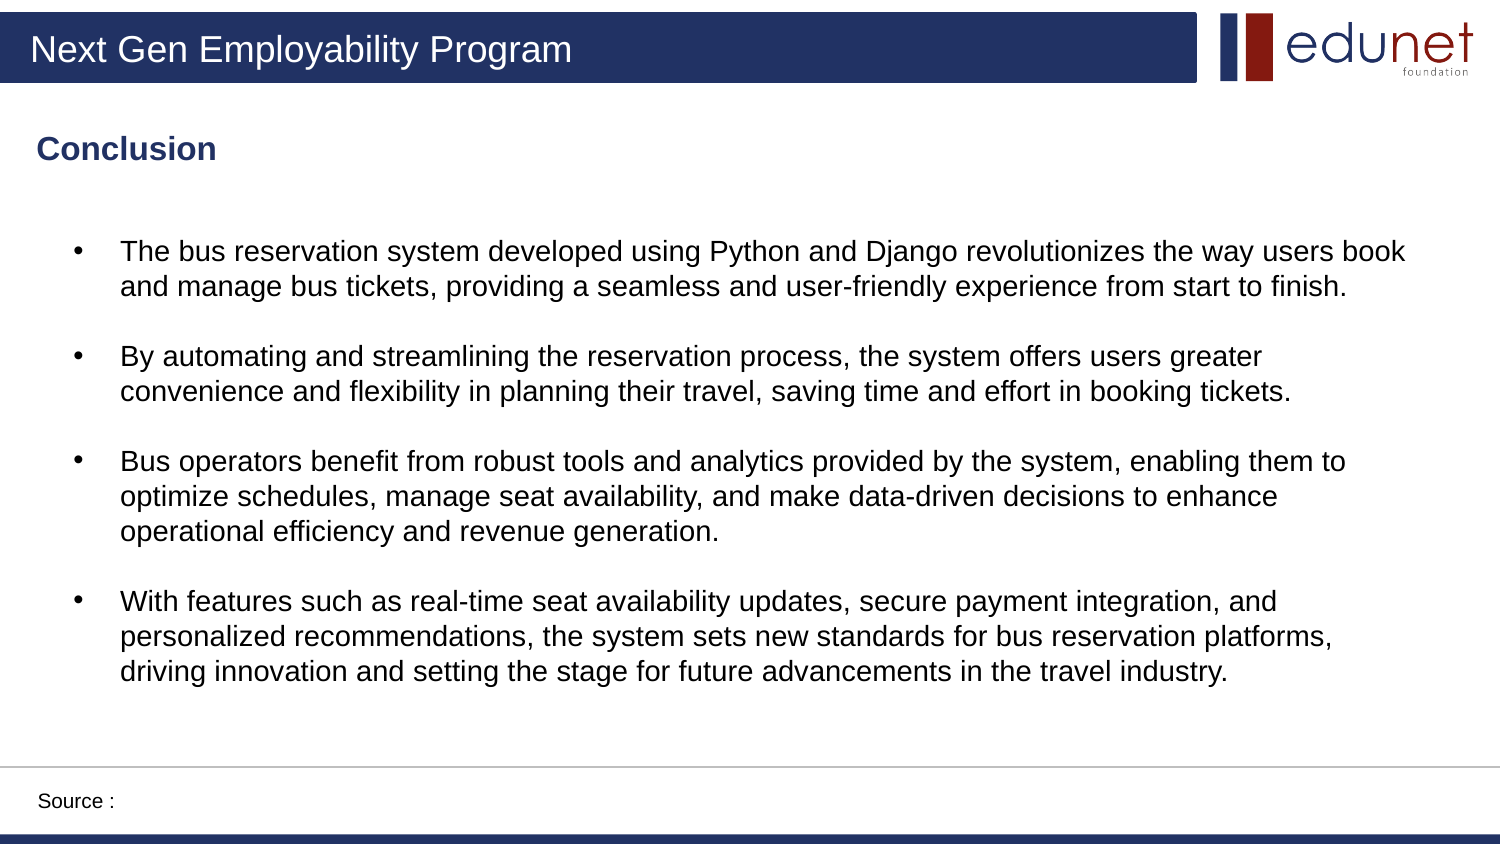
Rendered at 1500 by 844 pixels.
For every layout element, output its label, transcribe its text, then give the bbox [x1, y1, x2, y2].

picture [1279, 14, 1482, 83]
title Conclusion [21, 111, 504, 165]
text_box Source : [22, 776, 139, 826]
text_box The bus reservation system developed using Python and Django revolutionizes the way users book and manage bus tickets, providing a seamless and user-friendly experience from start to finish. By automating and streamlining the reservation process, the system offers users greater convenience and flexibility in planning their travel, saving time and effort in booking tickets. Bus operators benefit from robust tools and analytics provided by the system, enabling them to optimize schedules, manage seat availability, and make data-driven decisions to enhance operational efficiency and revenue generation. With features such as real-time seat availability updates, secure payment integration, and personalized recommendations, the system sets new standards for bus reservation platforms, driving innovation and setting the stage for future advancements in the travel industry. [58, 224, 1436, 695]
